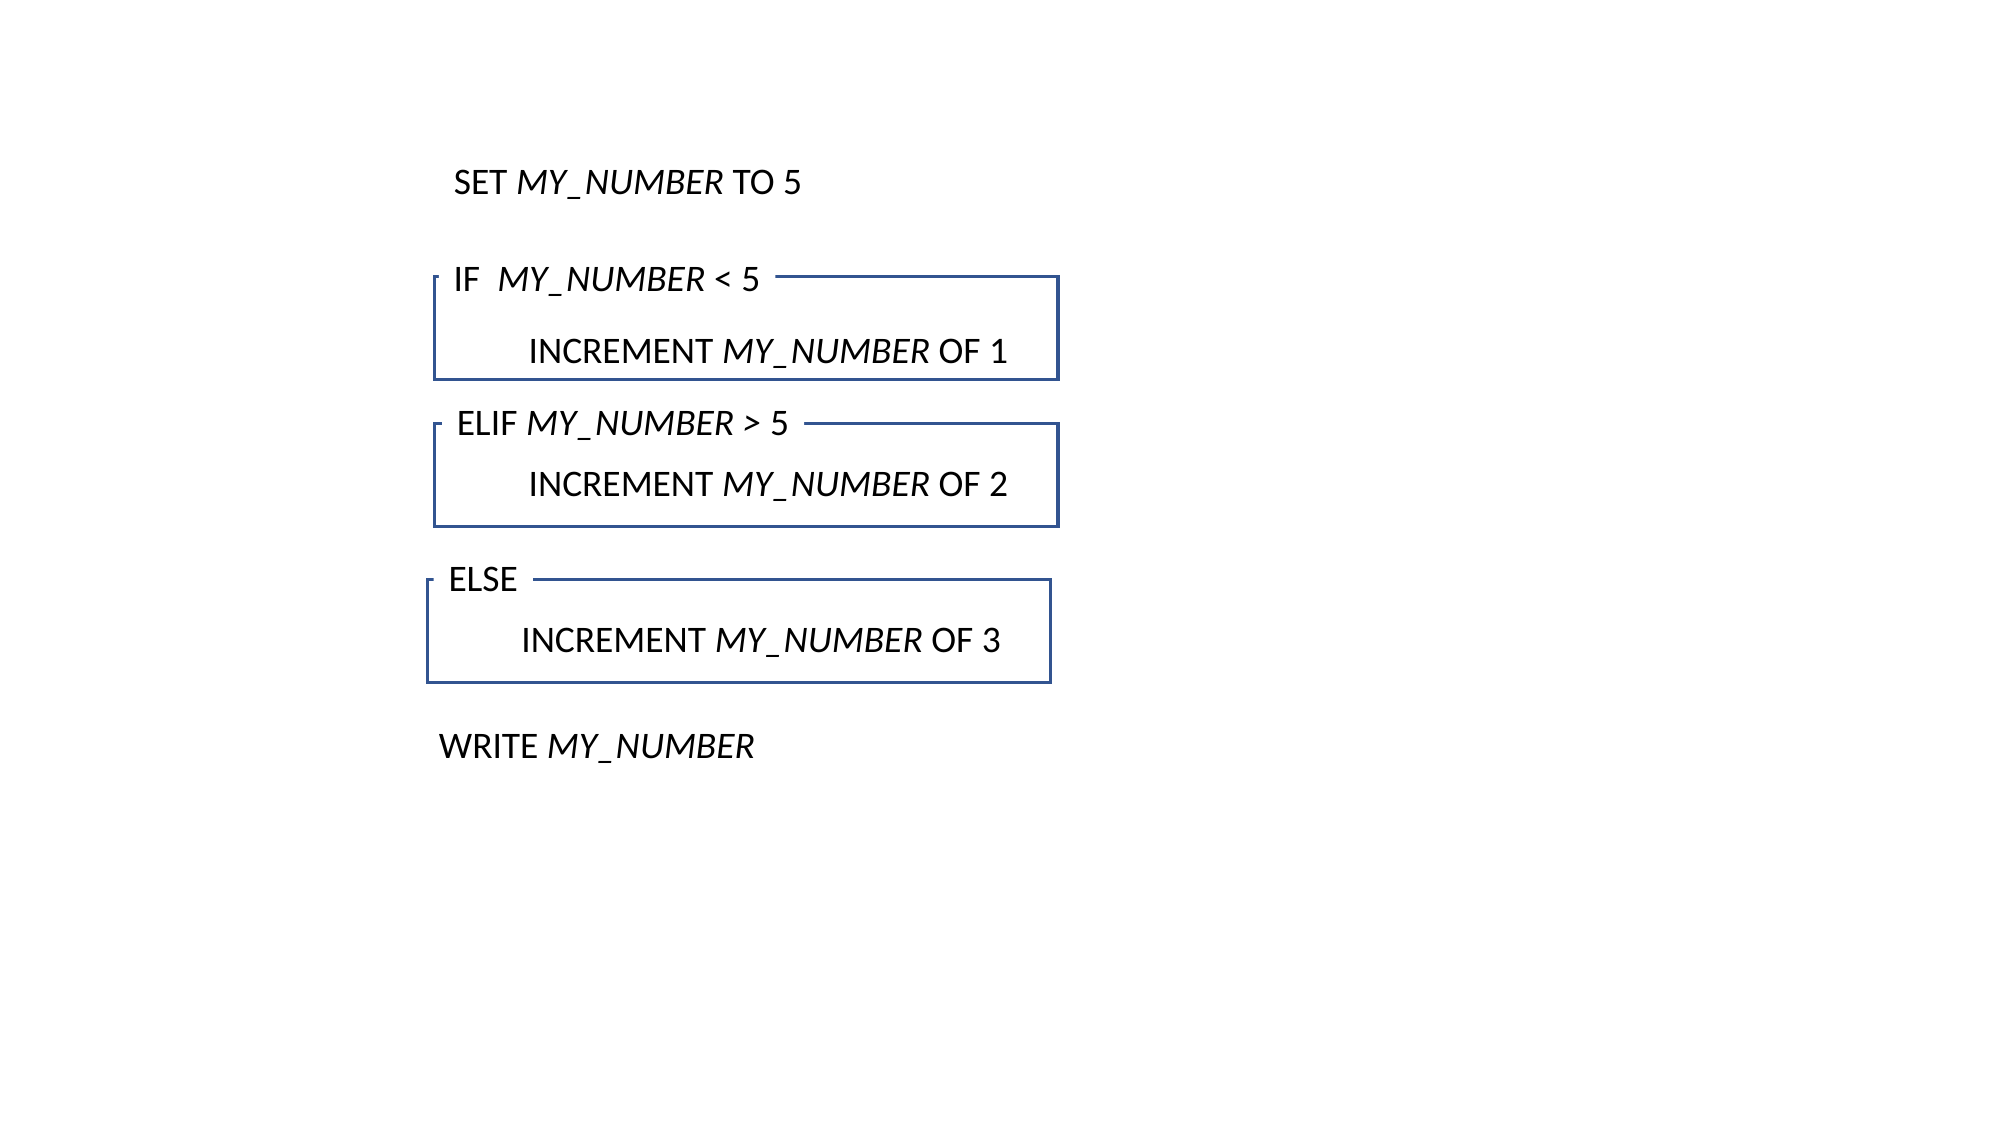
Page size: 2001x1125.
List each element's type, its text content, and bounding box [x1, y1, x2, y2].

text_box [434, 423, 1059, 528]
text_box [427, 579, 1052, 683]
text_box INCREMENT MY_NUMBER OF 2 [513, 451, 1024, 512]
text_box INCREMENT MY_NUMBER OF 1 [513, 318, 1024, 379]
text_box SET MY_NUMBER TO 5 [439, 149, 818, 210]
text_box ELSE [433, 546, 533, 607]
text_box INCREMENT MY_NUMBER OF 3 [506, 607, 1016, 668]
text_box [434, 276, 1059, 380]
text_box ELIF MY_NUMBER > 5 [442, 390, 805, 451]
text_box IF MY_NUMBER < 5 [438, 246, 776, 306]
text_box WRITE MY_NUMBER [424, 713, 771, 774]
